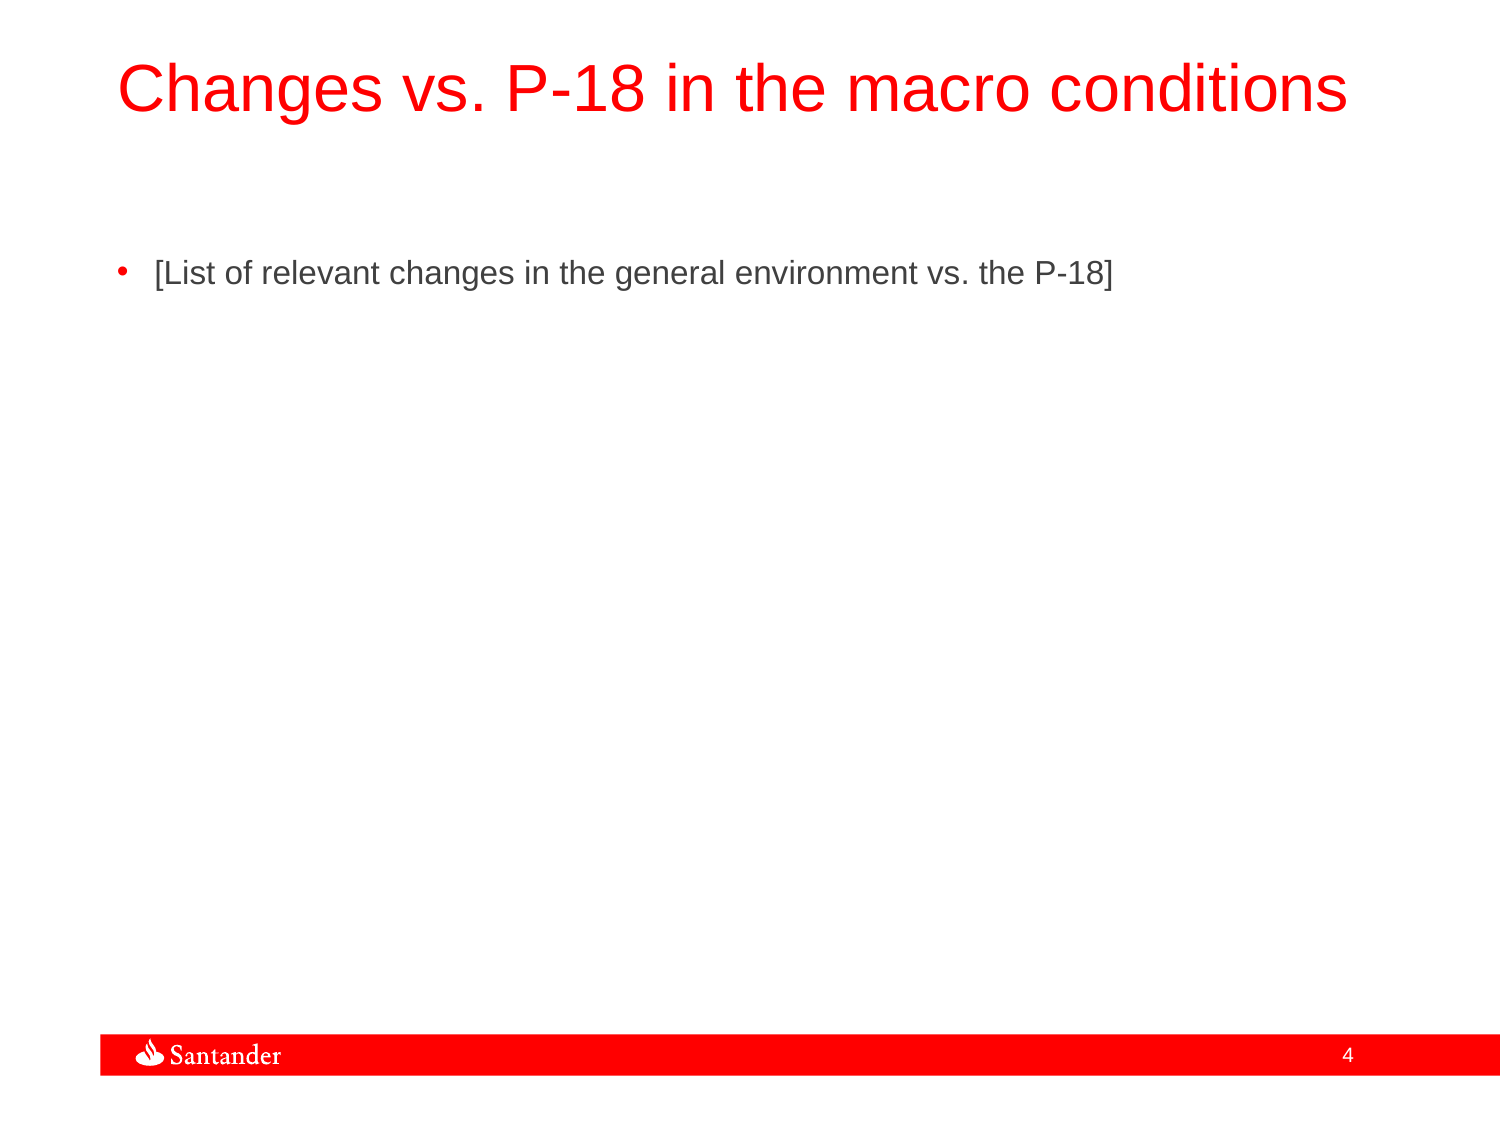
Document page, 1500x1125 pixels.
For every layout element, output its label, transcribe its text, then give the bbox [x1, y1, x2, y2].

list Changes vs. P-18 in the macro conditions [102, 46, 1397, 132]
list [List of relevant changes in the general environment vs. the P-18] [102, 248, 1397, 902]
